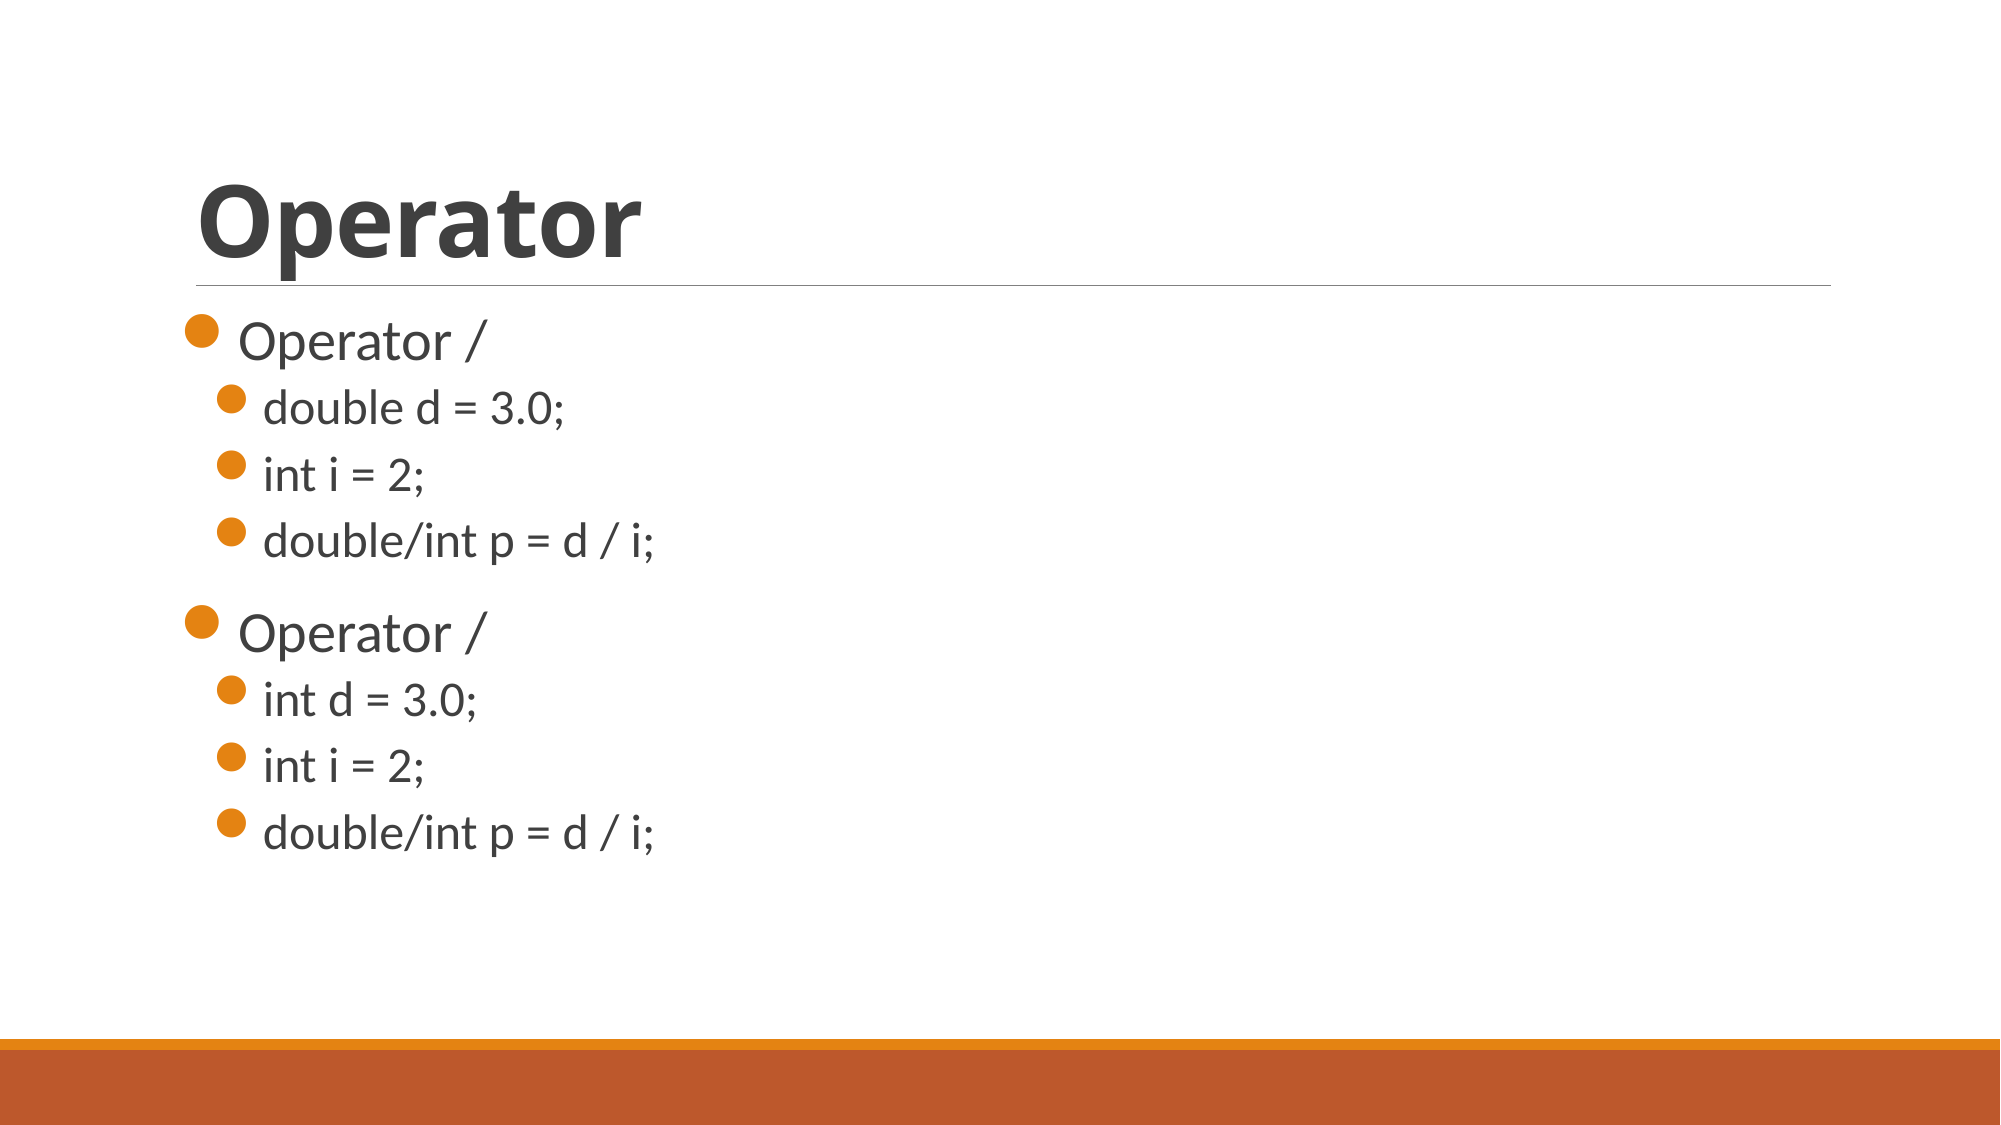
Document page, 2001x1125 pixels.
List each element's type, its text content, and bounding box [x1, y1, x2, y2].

list Operator / double d = 3.0; int i = 2; double/int p = d / i; Operator / int d = 3.0; int i = 2; double/int p = d / i; [180, 302, 1830, 963]
title Operator [180, 47, 1830, 285]
